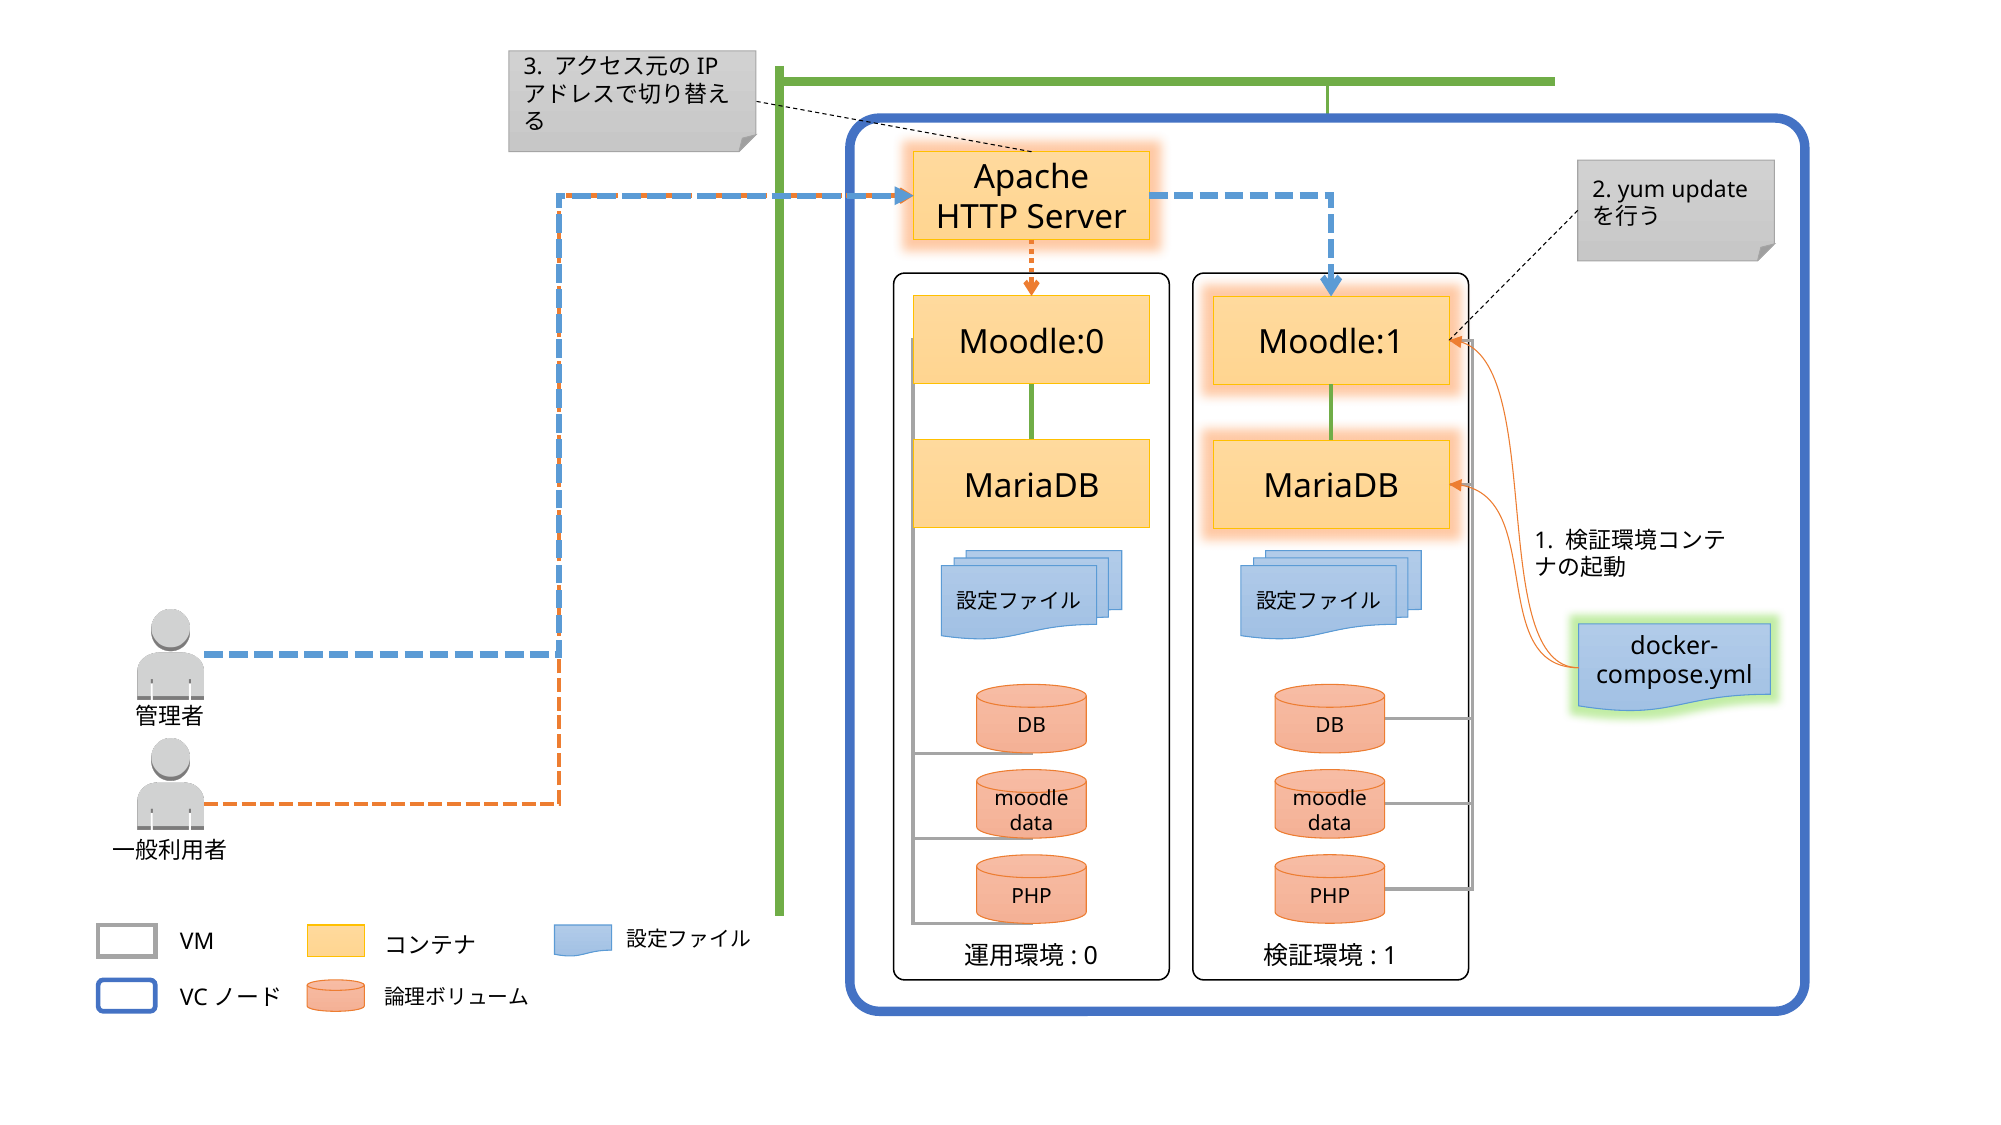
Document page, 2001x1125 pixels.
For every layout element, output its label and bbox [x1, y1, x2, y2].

text_box [97, 50, 1805, 1019]
